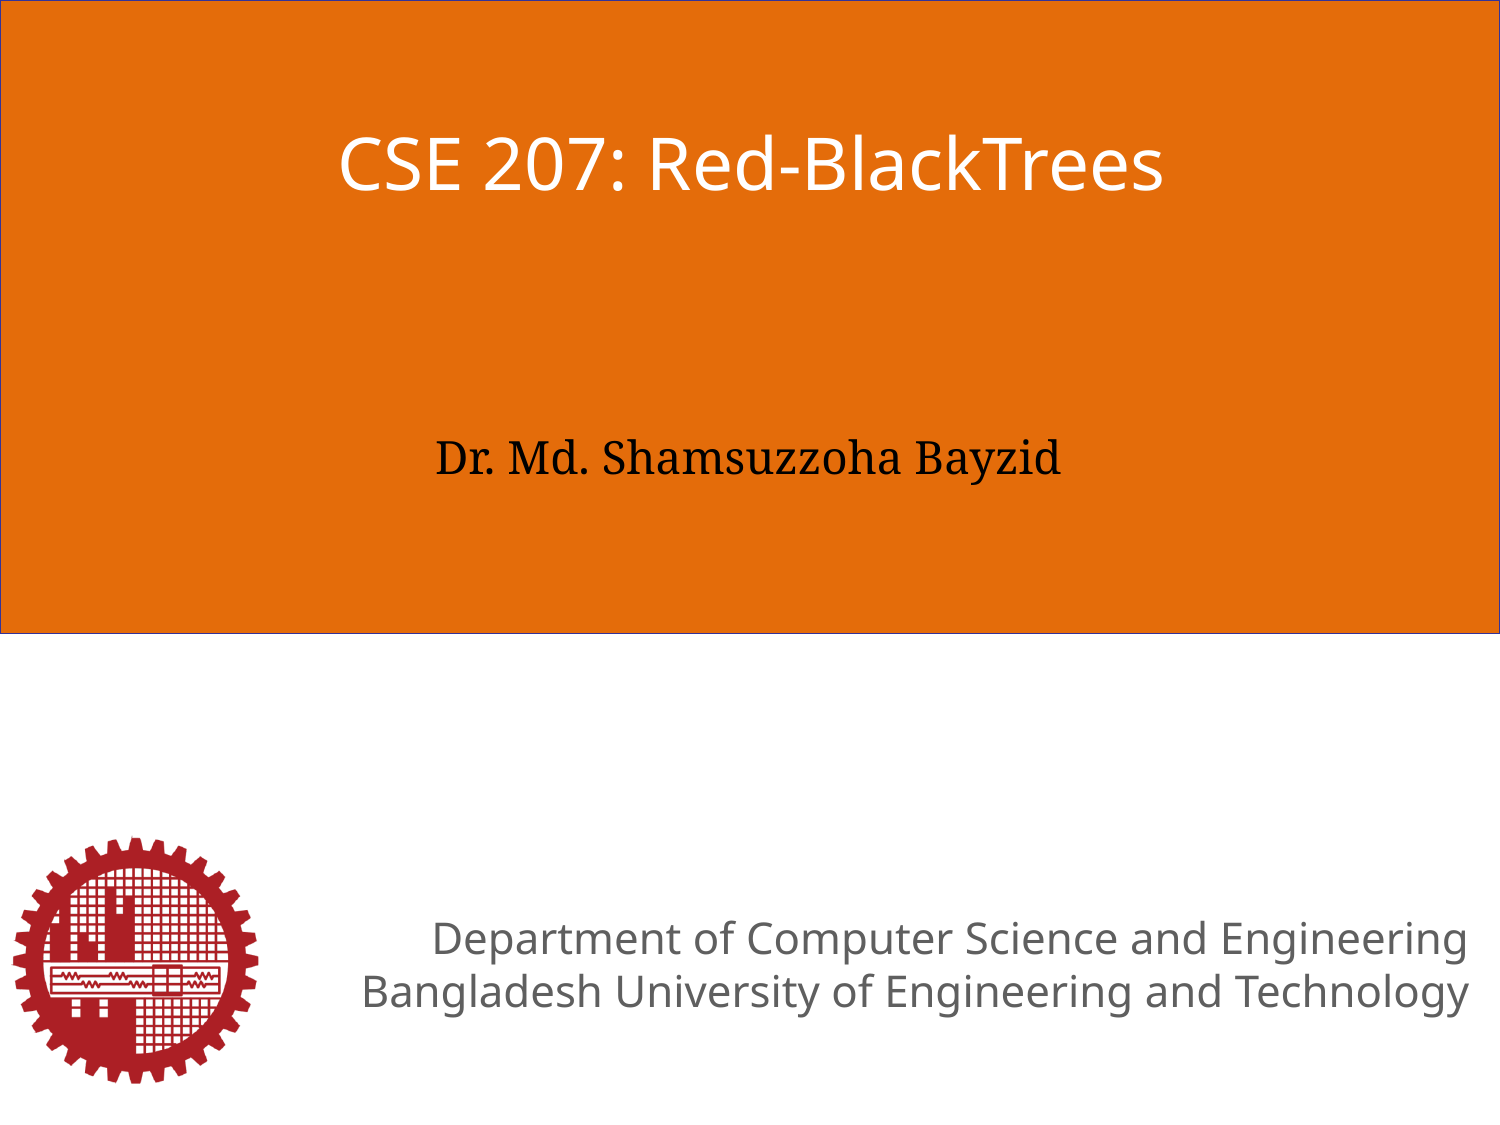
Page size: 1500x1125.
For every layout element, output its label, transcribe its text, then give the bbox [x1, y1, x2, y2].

text_box CSE 207: Red-BlackTrees [29, 110, 1475, 213]
text_box Department of Computer Science and Engineering Bangladesh University of Engineering and Technology [265, 911, 1485, 1065]
text_box [0, 0, 1500, 634]
text_box Dr. Md. Shamsuzzoha Bayzid [168, 420, 1329, 491]
picture [10, 833, 261, 1085]
